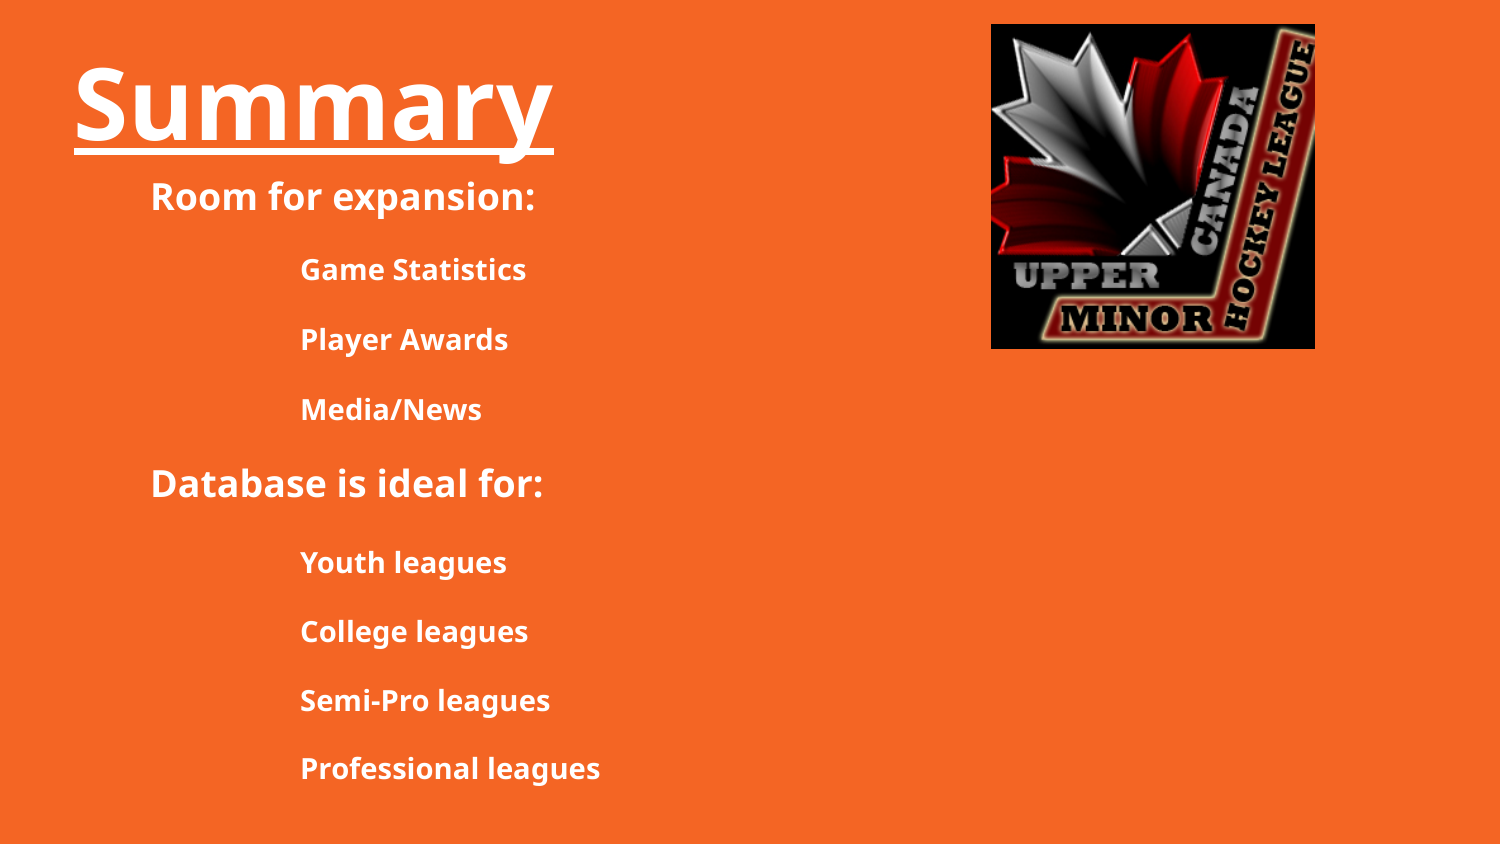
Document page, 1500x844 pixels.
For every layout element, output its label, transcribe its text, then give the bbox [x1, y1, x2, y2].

title Room for expansion: Game Statistics Player Awards Media/News Database is ideal for: Youth leagues College leagues Semi-Pro leagues Professional leagues [135, 158, 1439, 827]
title Summary [58, 24, 658, 176]
picture [990, 24, 1315, 349]
